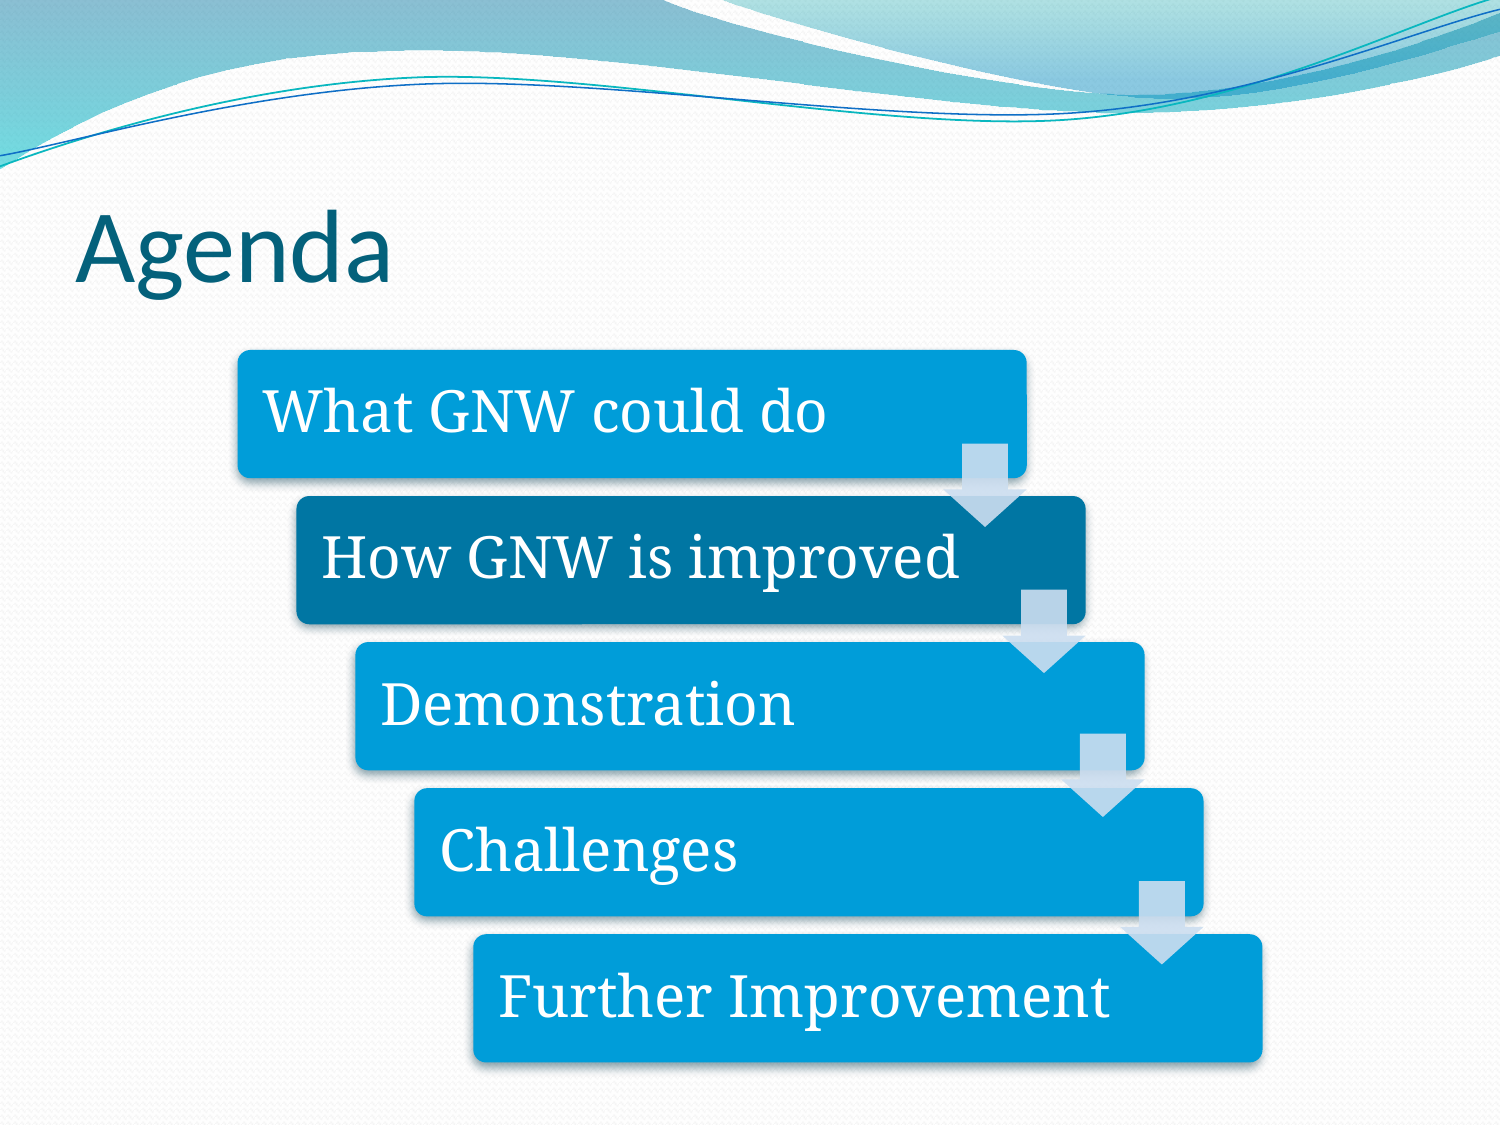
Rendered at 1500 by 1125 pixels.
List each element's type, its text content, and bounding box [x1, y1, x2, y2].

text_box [237, 349, 1263, 1063]
title Agenda [75, 115, 1438, 303]
